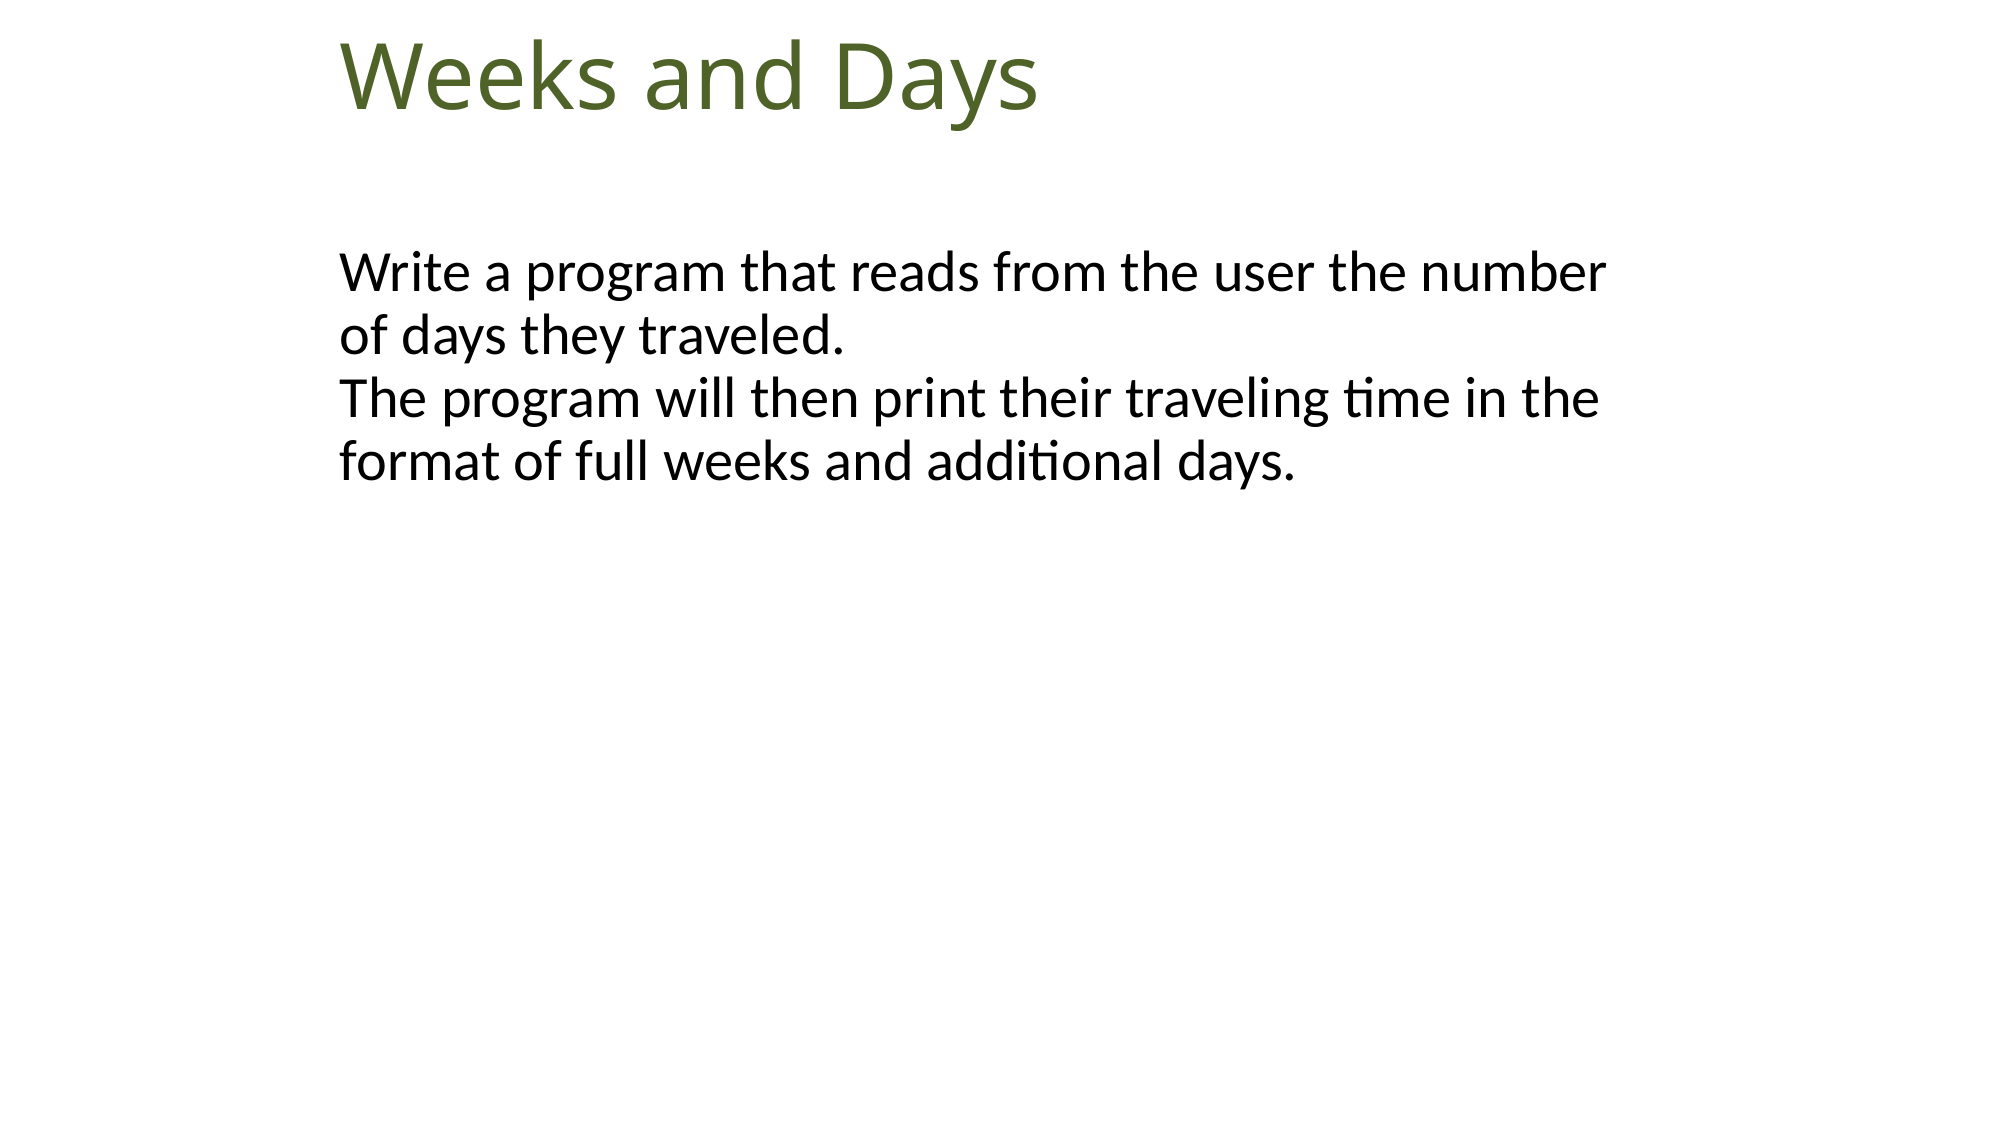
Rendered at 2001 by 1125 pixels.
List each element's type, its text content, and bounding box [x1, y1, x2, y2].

title Weeks and Days [324, 0, 1675, 174]
list Write a program that reads from the user the number of days they traveled. The program will then print their traveling time in the format of full weeks and additional days. [324, 233, 1675, 557]
